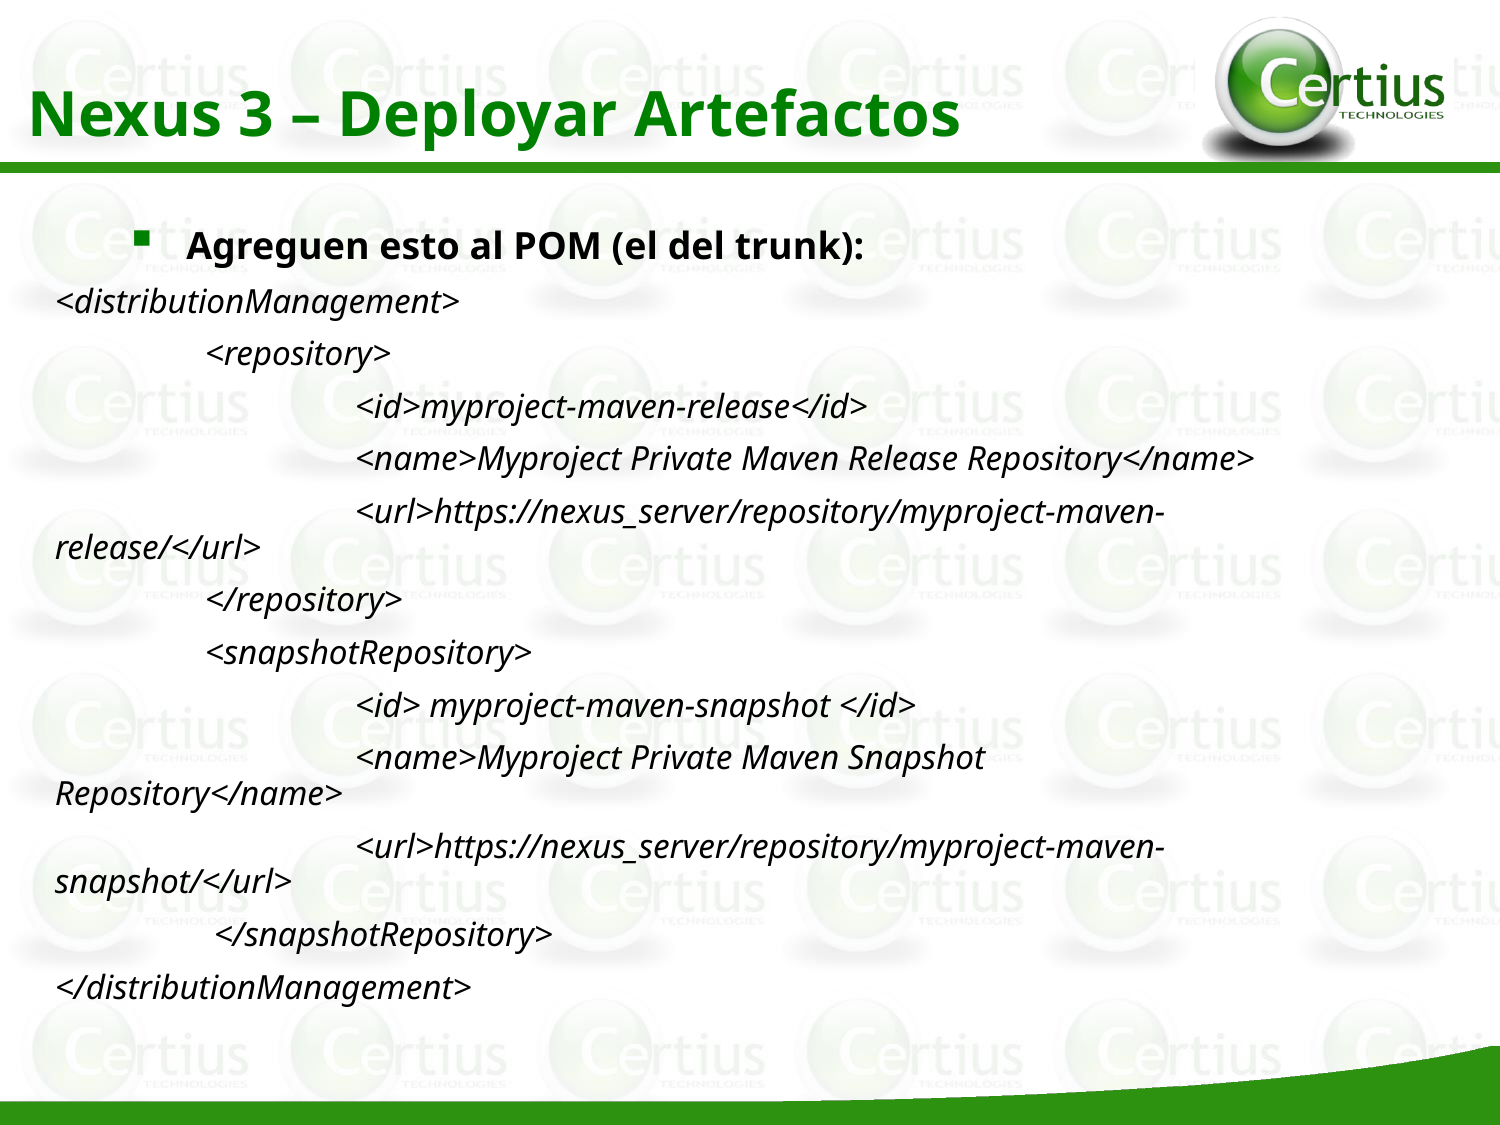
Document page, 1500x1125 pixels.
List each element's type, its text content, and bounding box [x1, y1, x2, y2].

picture [0, 0, 1500, 1125]
text_box Agreguen esto al POM (el del trunk): <distributionManagement> <repository> <id>myproject-maven-release</id> <name>Myproject Private Maven Release Repository</name> <url>https://nexus_server/repository/myproject-maven-release/</url> </repository> <snapshotRepository> <id> myproject-maven-snapshot </id> <name>Myproject Private Maven Snapshot Repository</name> <url>https://nexus_server/repository/myproject-maven-snapshot/</url> </snapshotRepository> </distributionManagement> [40, 220, 1275, 968]
text_box Nexus 3 – Deployar Artefactos [12, 18, 1180, 157]
